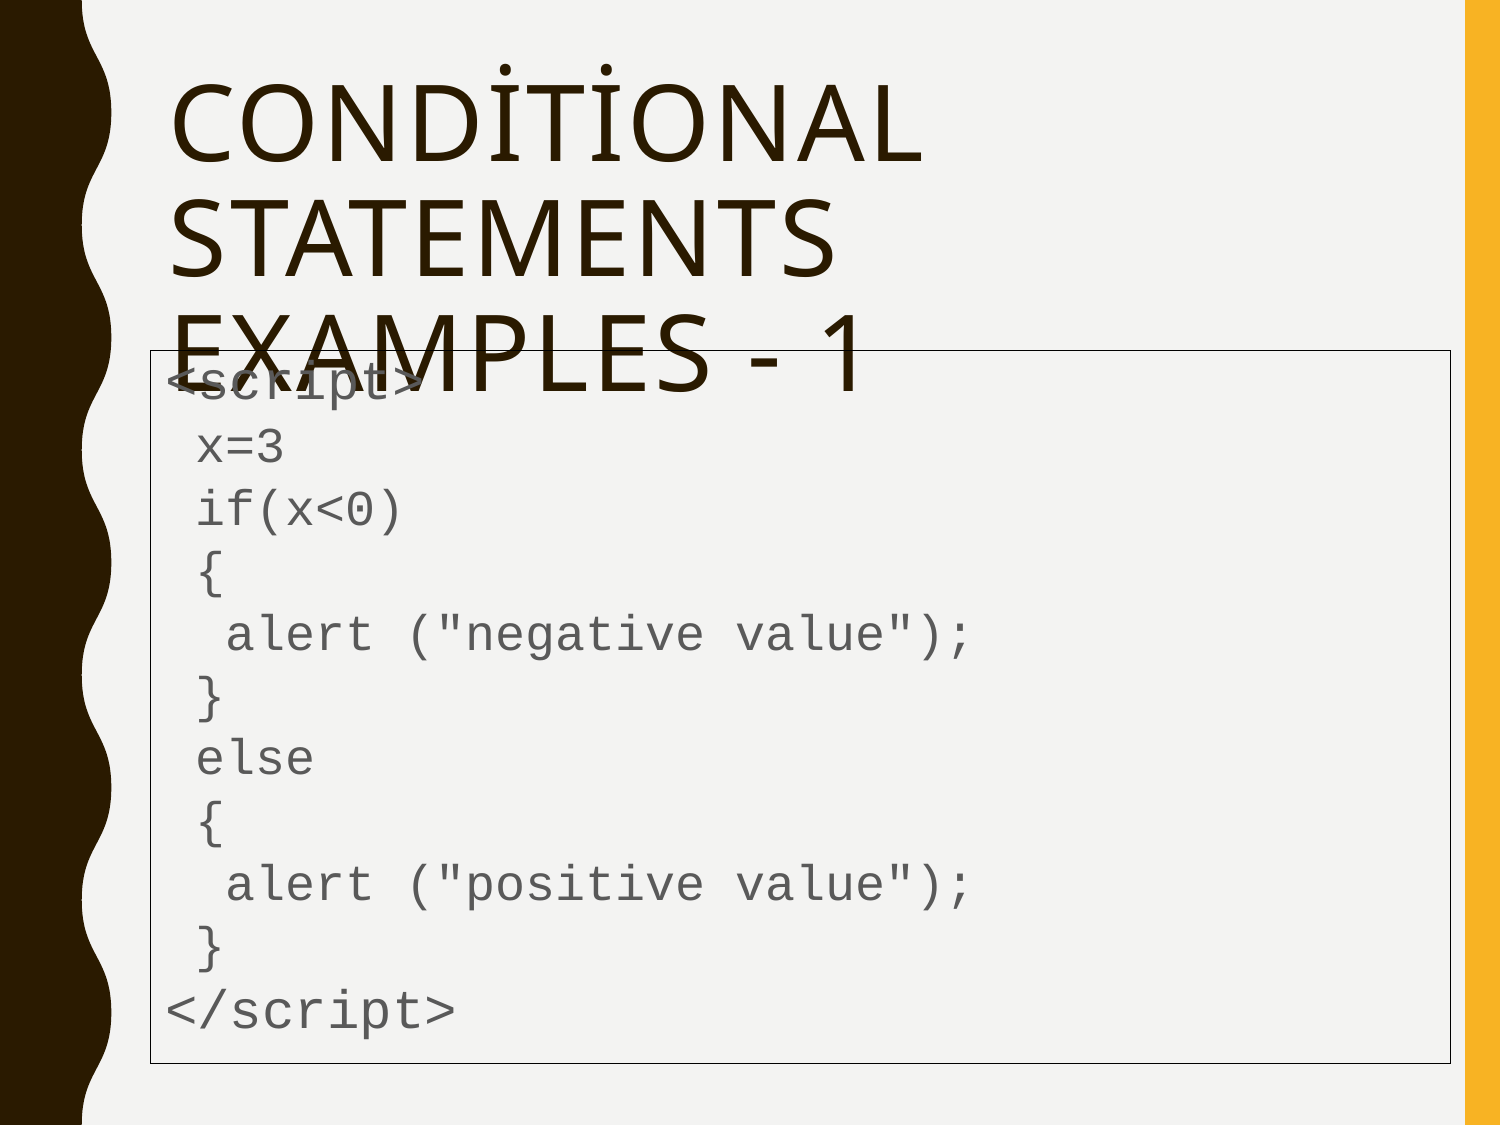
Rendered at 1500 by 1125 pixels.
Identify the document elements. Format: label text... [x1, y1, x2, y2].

title Conditional Statements Examples - 1 [154, 62, 1407, 308]
list <script> x=3 if(x<0) { alert ("negative value"); } else { alert ("positive value"); } </script> [150, 350, 1451, 1064]
